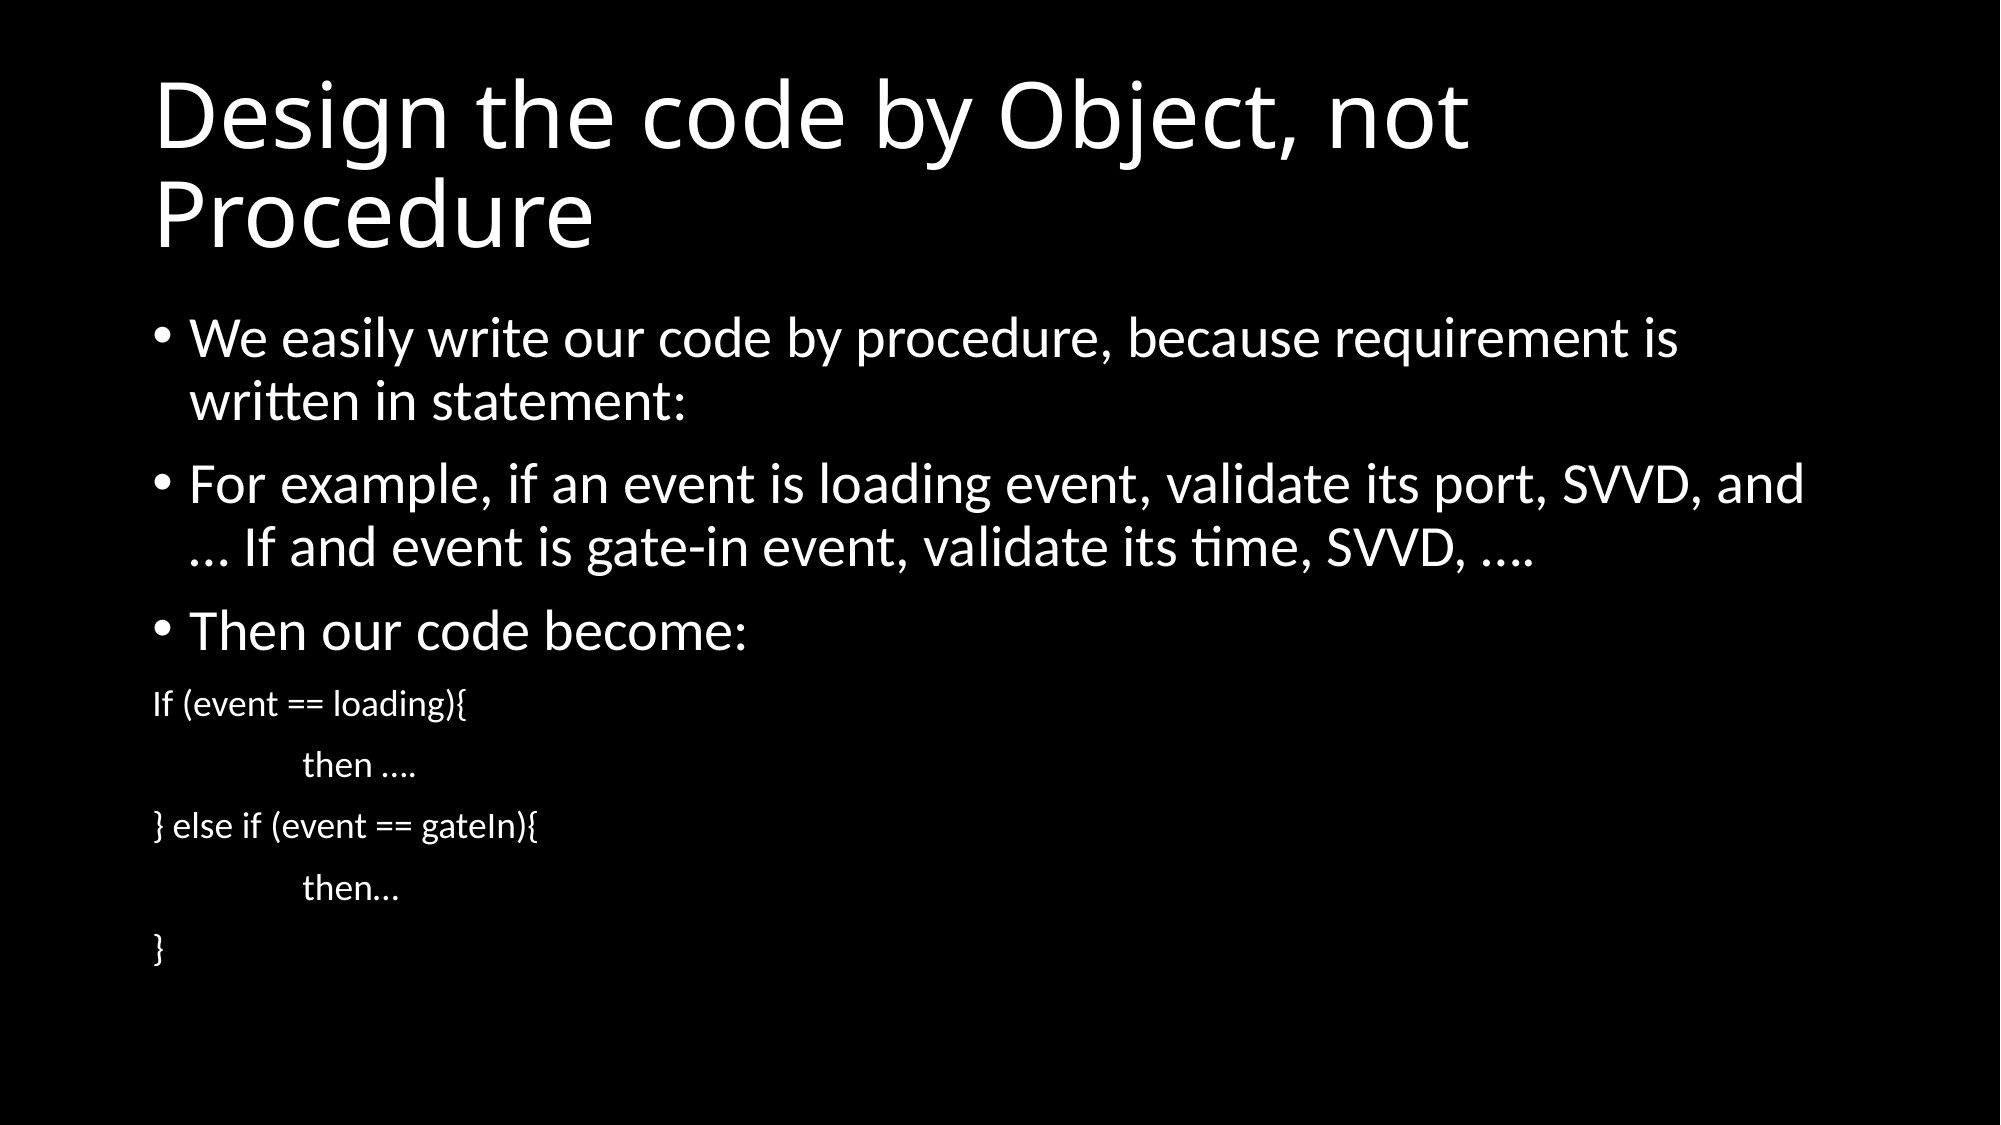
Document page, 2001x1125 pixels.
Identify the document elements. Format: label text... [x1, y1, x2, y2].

title Design the code by Object, not Procedure [137, 59, 1863, 278]
list We easily write our code by procedure, because requirement is written in statement: For example, if an event is loading event, validate its port, SVVD, and … If and event is gate-in event, validate its time, SVVD, …. Then our code become: If (event == loading){ then …. } else if (event == gateIn){ then… } [137, 299, 1863, 1014]
